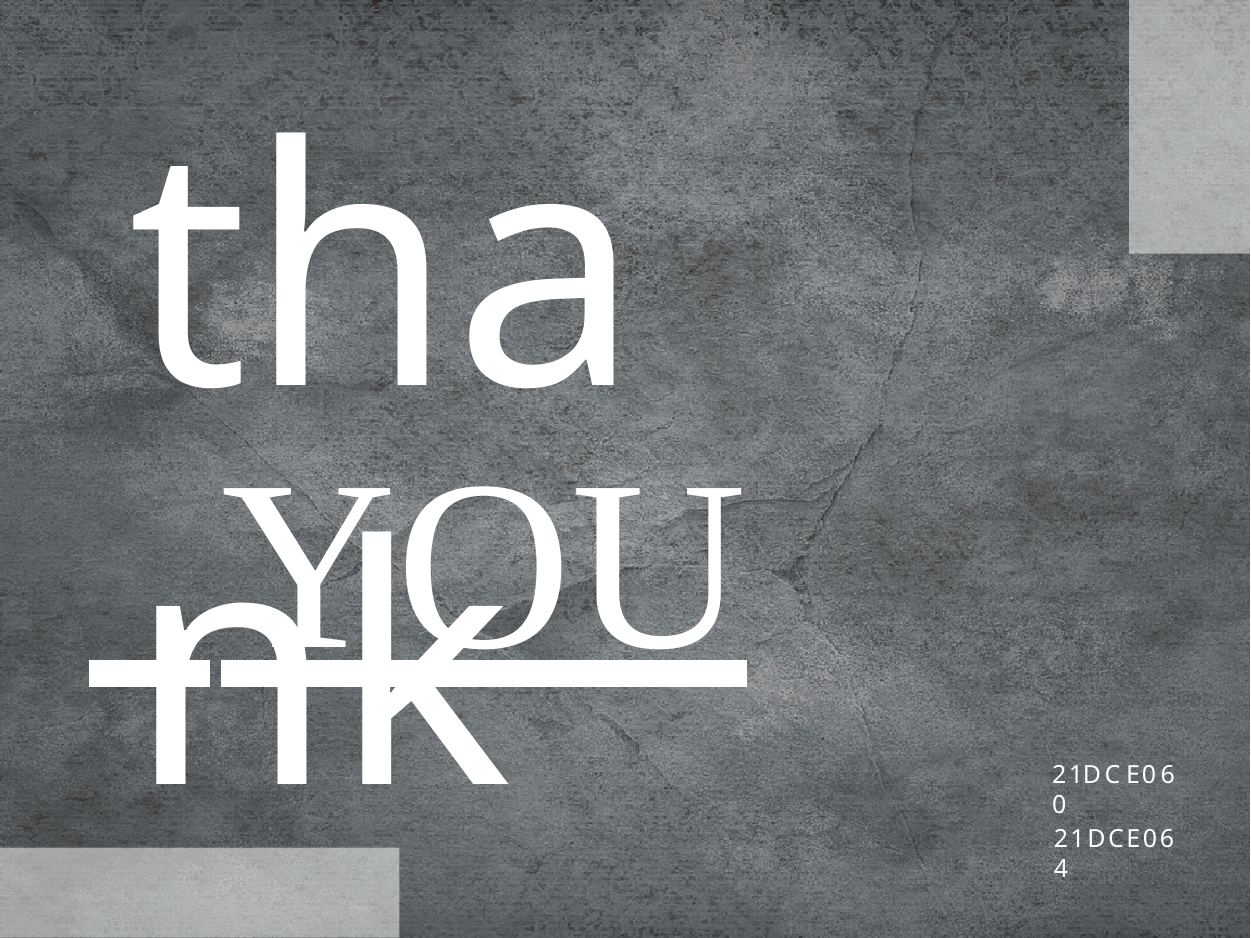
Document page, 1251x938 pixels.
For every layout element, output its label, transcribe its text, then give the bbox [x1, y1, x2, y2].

text_box [1129, 0, 1250, 254]
list YOU 21DCE060 21DCE064 [86, 402, 1187, 934]
picture [0, 0, 1250, 938]
text_box [0, 847, 400, 938]
title thank [126, 51, 691, 402]
